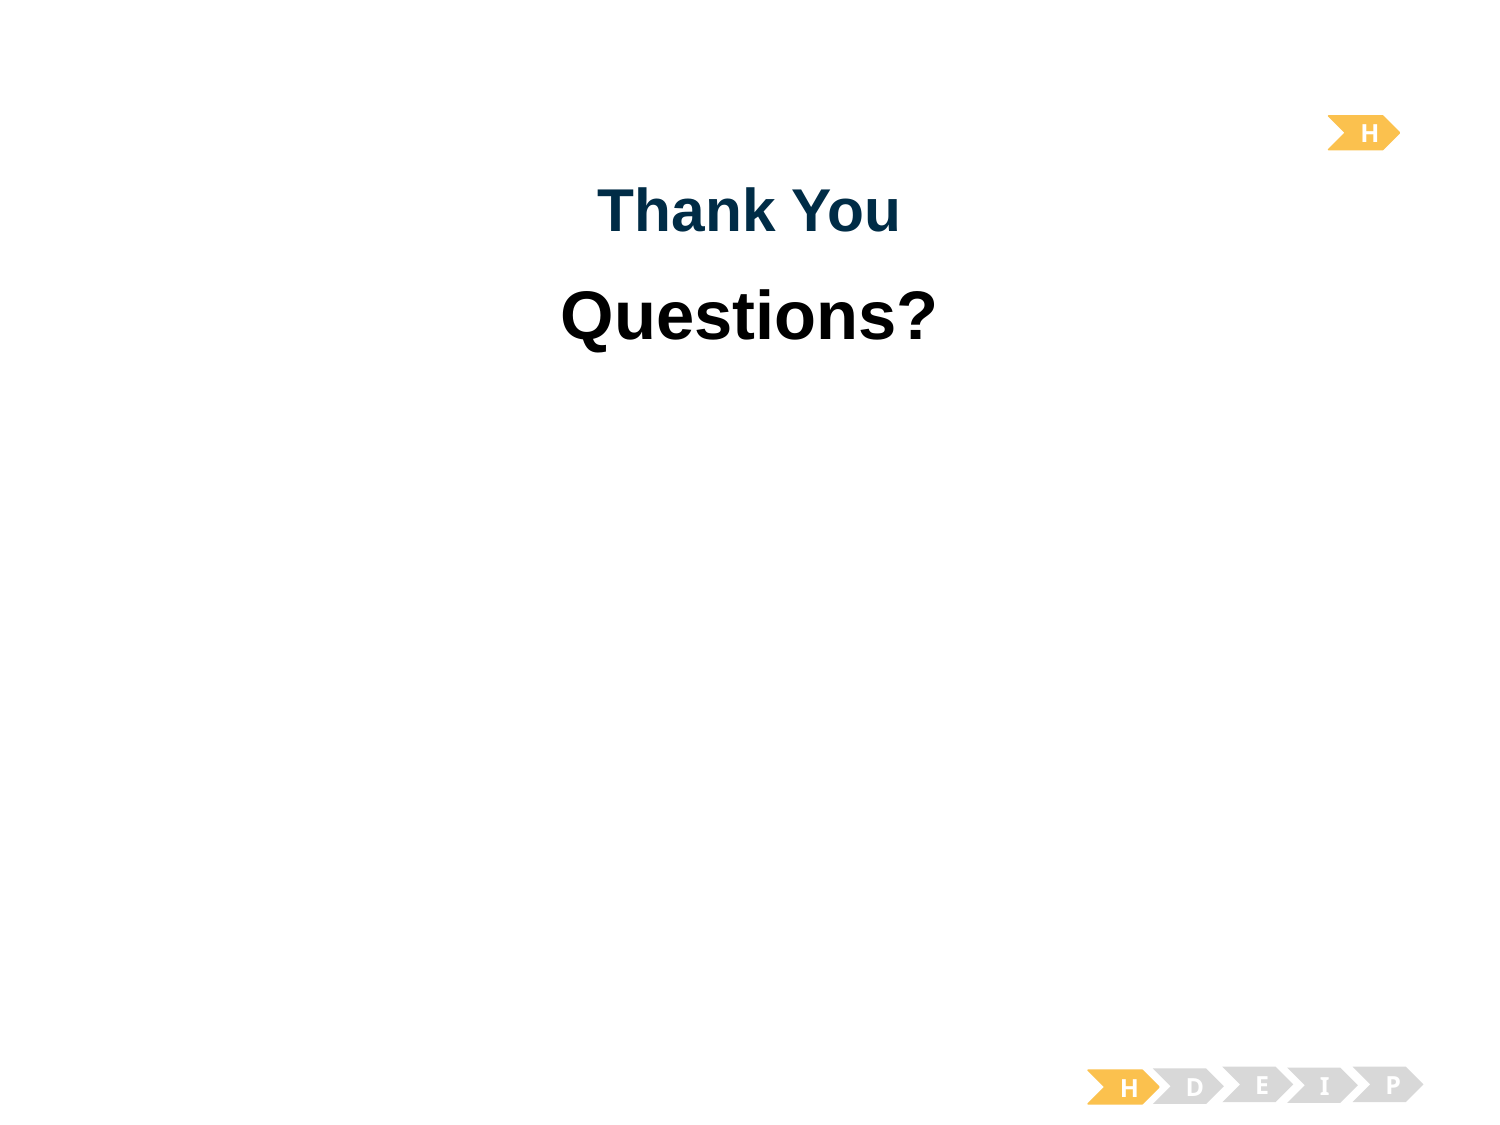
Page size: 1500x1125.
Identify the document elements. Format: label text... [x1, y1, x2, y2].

text_box H [1088, 1070, 1159, 1104]
text_box I [1287, 1067, 1358, 1103]
text_box E [1222, 1066, 1294, 1103]
title Thank You [188, 170, 1312, 252]
text_box D [1152, 1068, 1224, 1104]
text_box P [1352, 1066, 1424, 1103]
text_box Questions? [401, 251, 1099, 373]
text_box H [1328, 115, 1400, 150]
